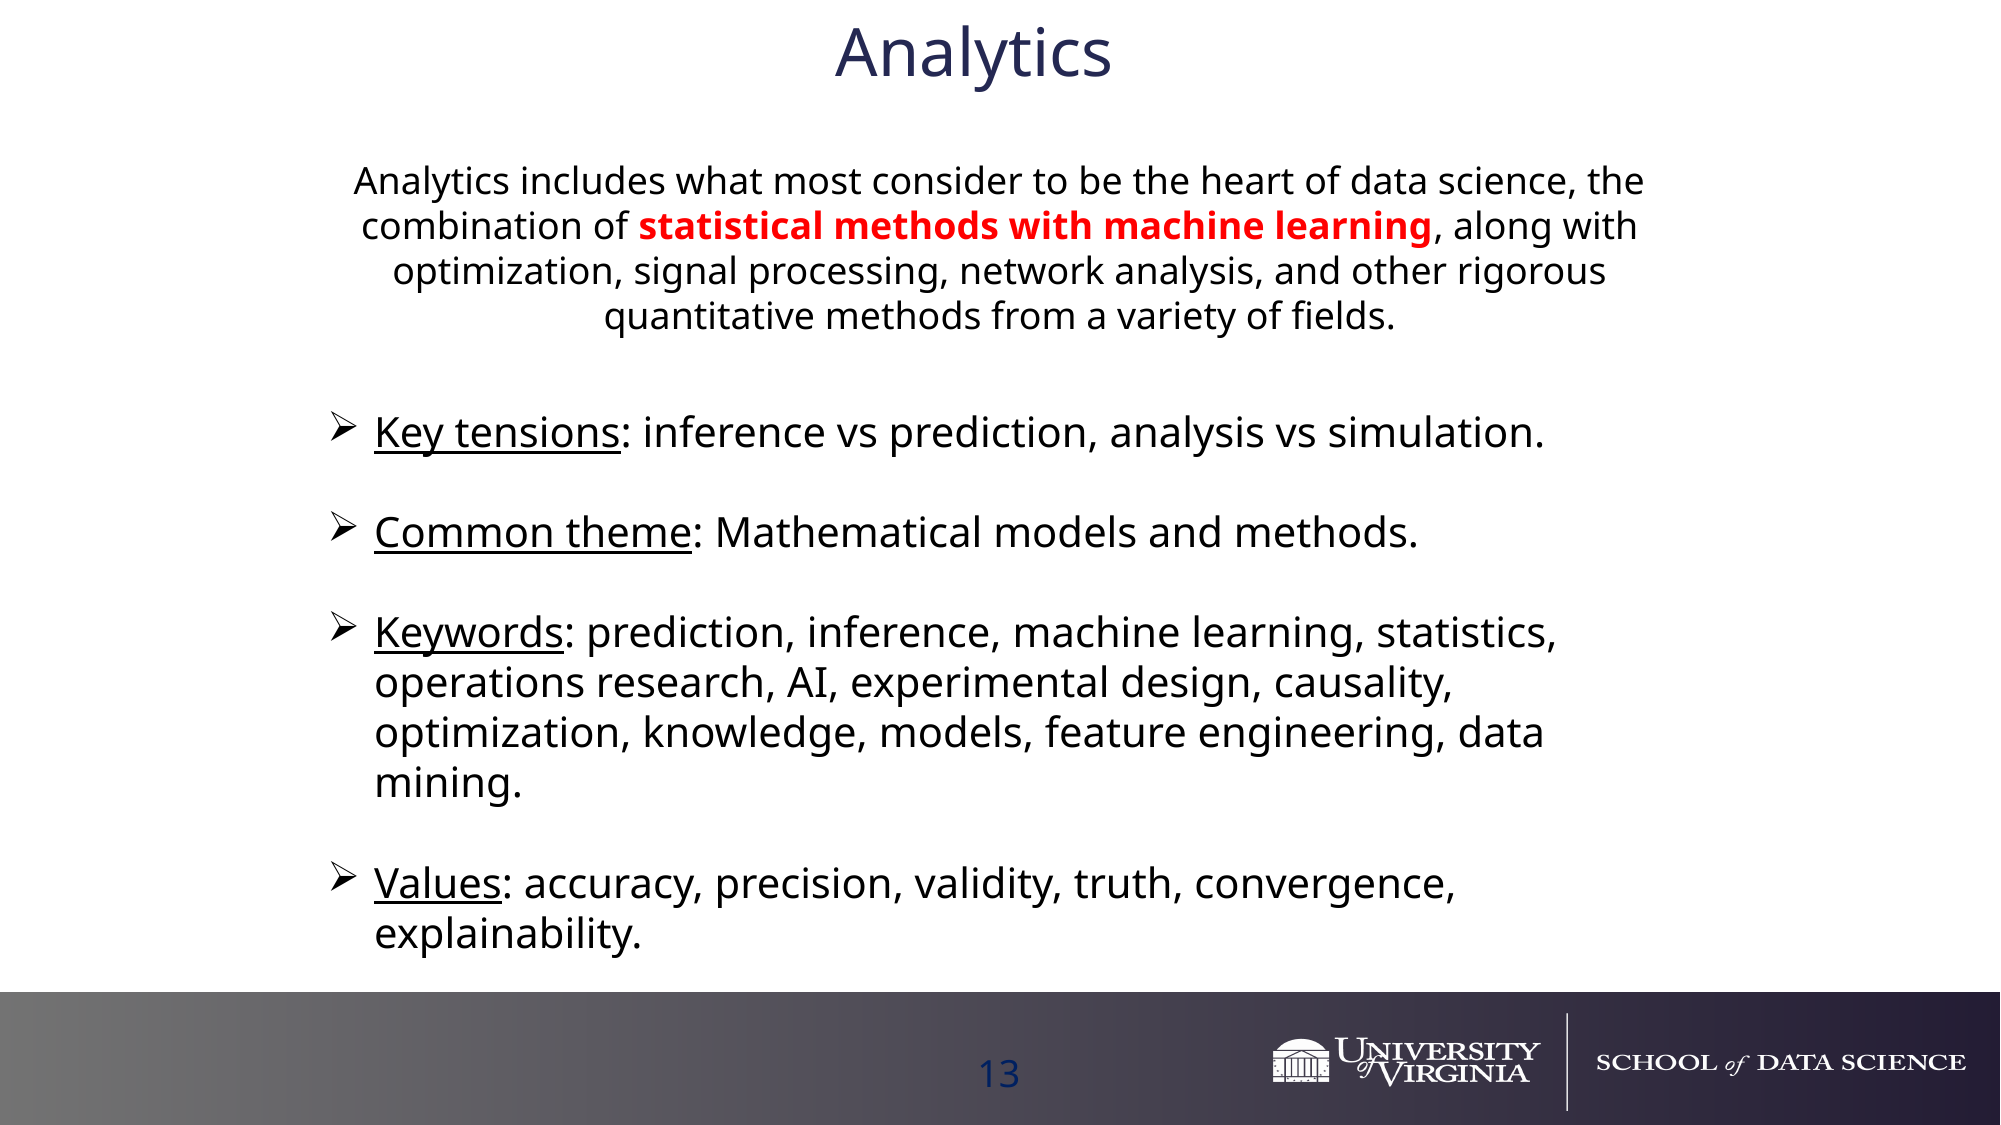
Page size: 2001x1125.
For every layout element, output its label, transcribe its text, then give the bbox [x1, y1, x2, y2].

picture [1273, 1013, 1966, 1111]
text_box Analytics [287, 2, 1663, 97]
text_box Key tensions: inference vs prediction, analysis vs simulation. Common theme: Mathematical models and methods. Keywords: prediction, inference, machine learning, statistics, operations research, AI, experimental design, causality, optimization, knowledge, models, feature engineering, data mining. Values: accuracy, precision, validity, truth, convergence, explainability. [312, 398, 1700, 964]
text_box Analytics includes what most consider to be the heart of data science, the combination of statistical methods with machine learning, along with optimization, signal processing, network analysis, and other rigorous quantitative methods from a variety of fields. [312, 149, 1688, 345]
